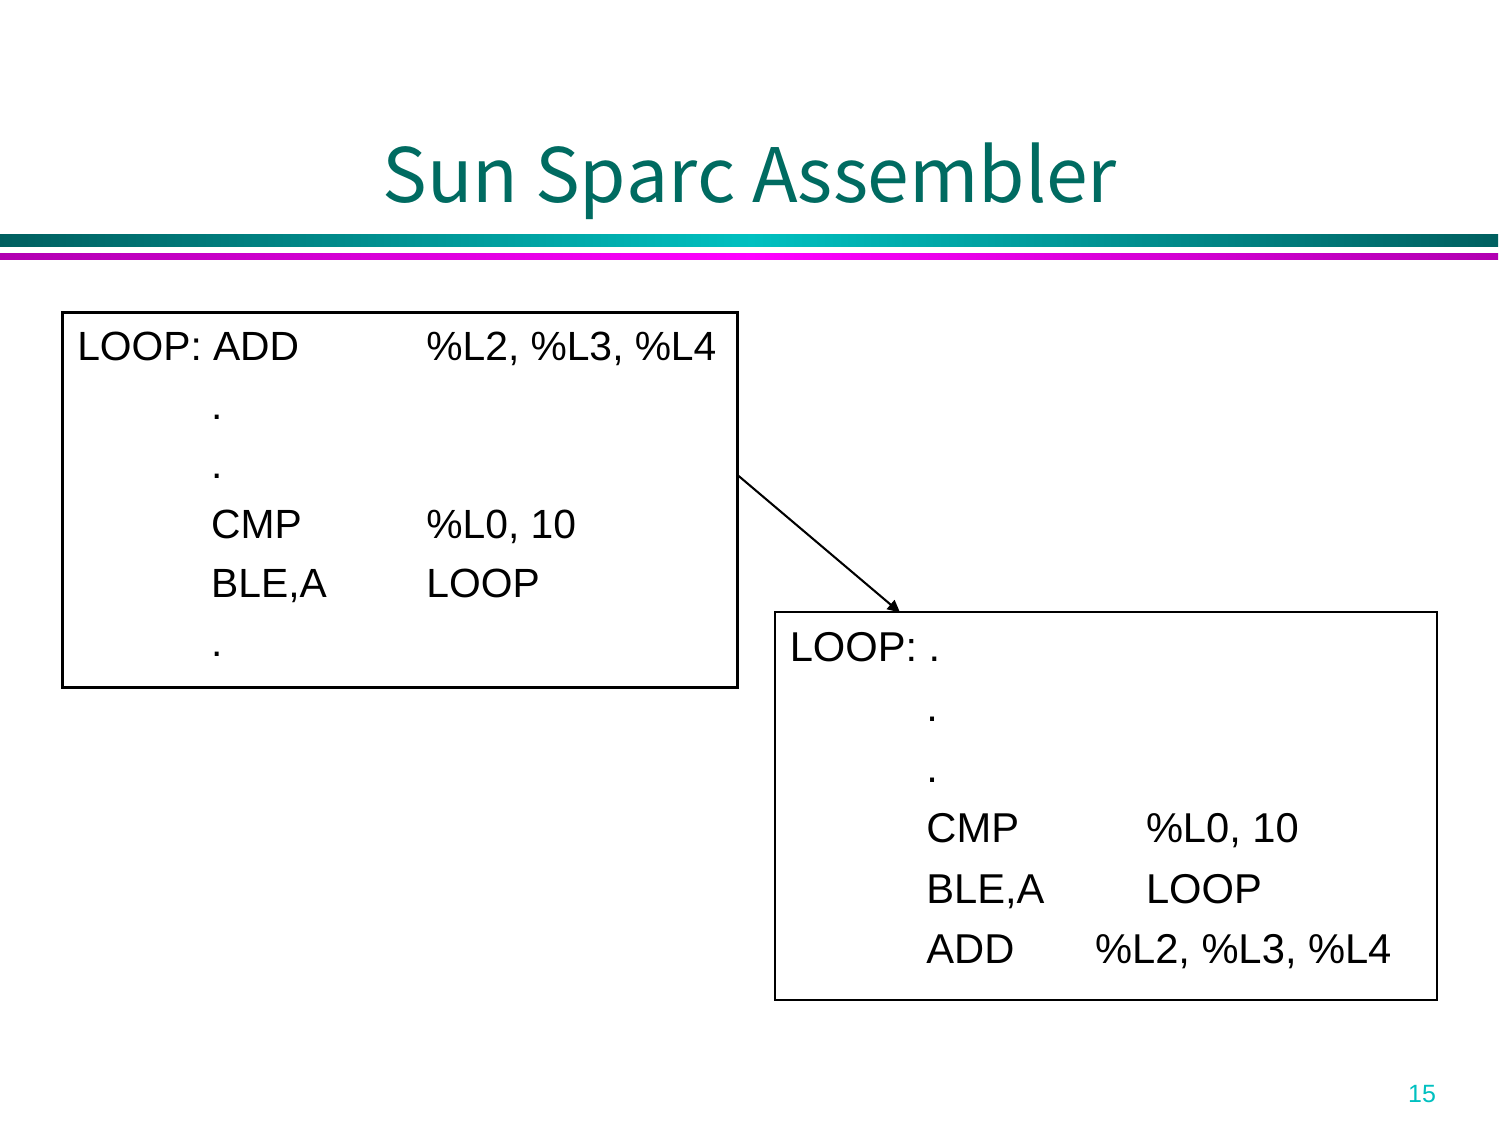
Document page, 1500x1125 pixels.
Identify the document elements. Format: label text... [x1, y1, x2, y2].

text_box [737, 474, 901, 613]
list LOOP: ADD %L2, %L3, %L4 . . CMP %L0, 10 BLE,A LOOP . [62, 312, 738, 688]
title Sun Sparc Assembler [112, 37, 1388, 225]
text_box LOOP: . . . CMP %L0, 10 BLE,A LOOP ADD %L2, %L3, %L4 [774, 612, 1438, 1000]
